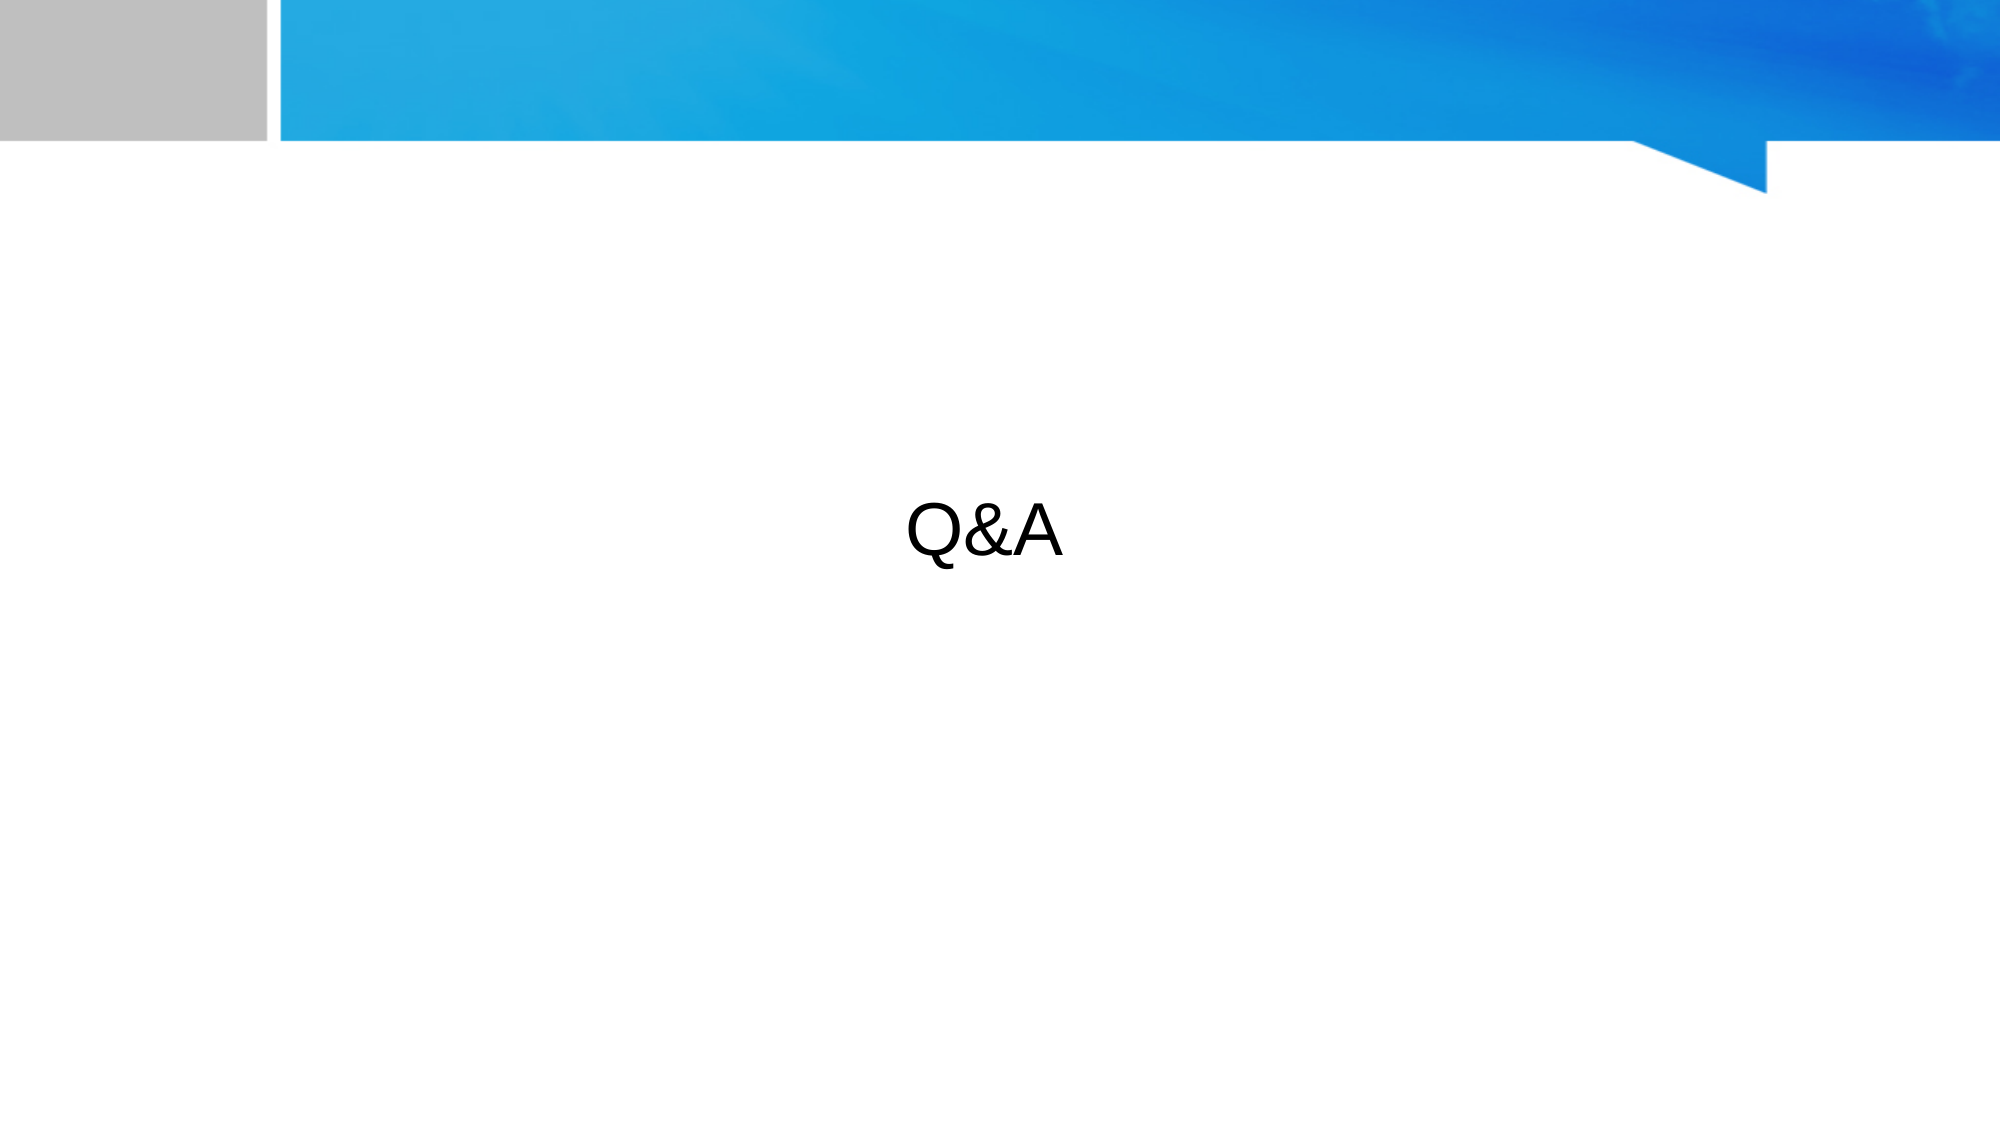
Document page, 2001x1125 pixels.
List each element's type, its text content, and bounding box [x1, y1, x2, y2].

list Q&A [890, 472, 1110, 599]
picture [0, 0, 2000, 1125]
